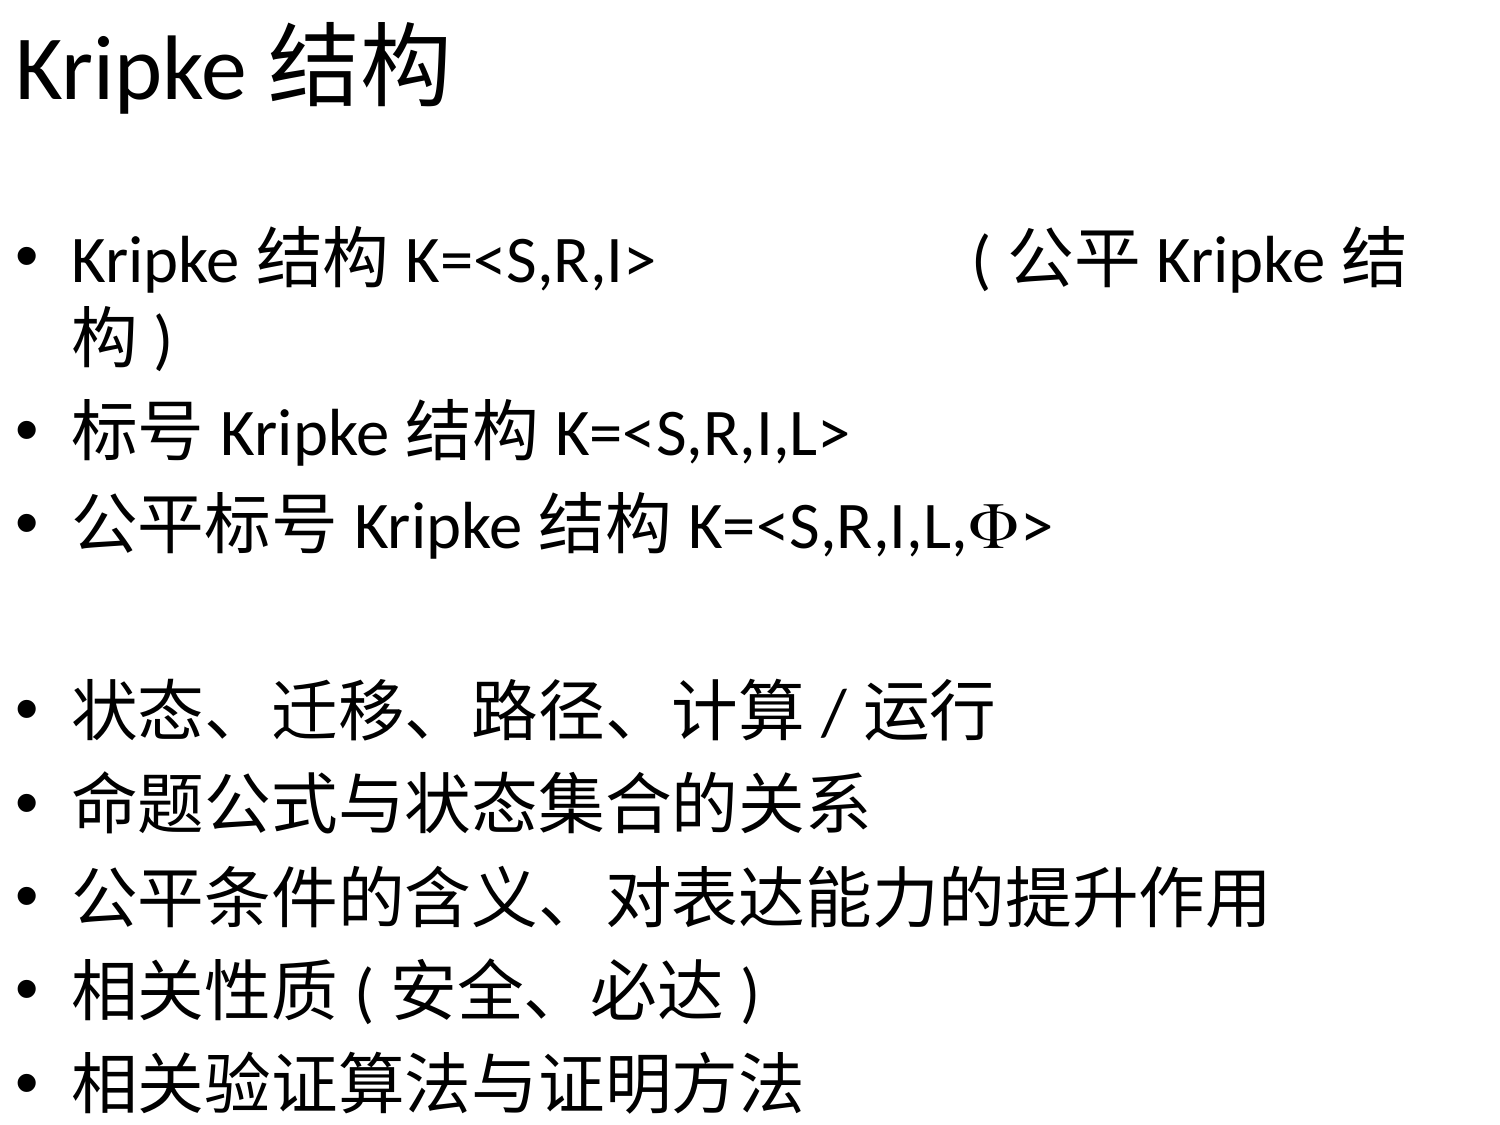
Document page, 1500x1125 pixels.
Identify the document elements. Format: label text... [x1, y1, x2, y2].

title Kripke结构 [0, 0, 1500, 126]
list Kripke结构K=<S,R,I> (公平Kripke结构) 标号Kripke结构K=<S,R,I,L> 公平标号Kripke结构K=<S,R,I,L,> 状态、迁移、路径、计算/运行 命题公式与状态集合的关系 公平条件的含义、对表达能力的提升作用 相关性质(安全、必达) 相关验证算法与证明方法 [0, 207, 1500, 1125]
